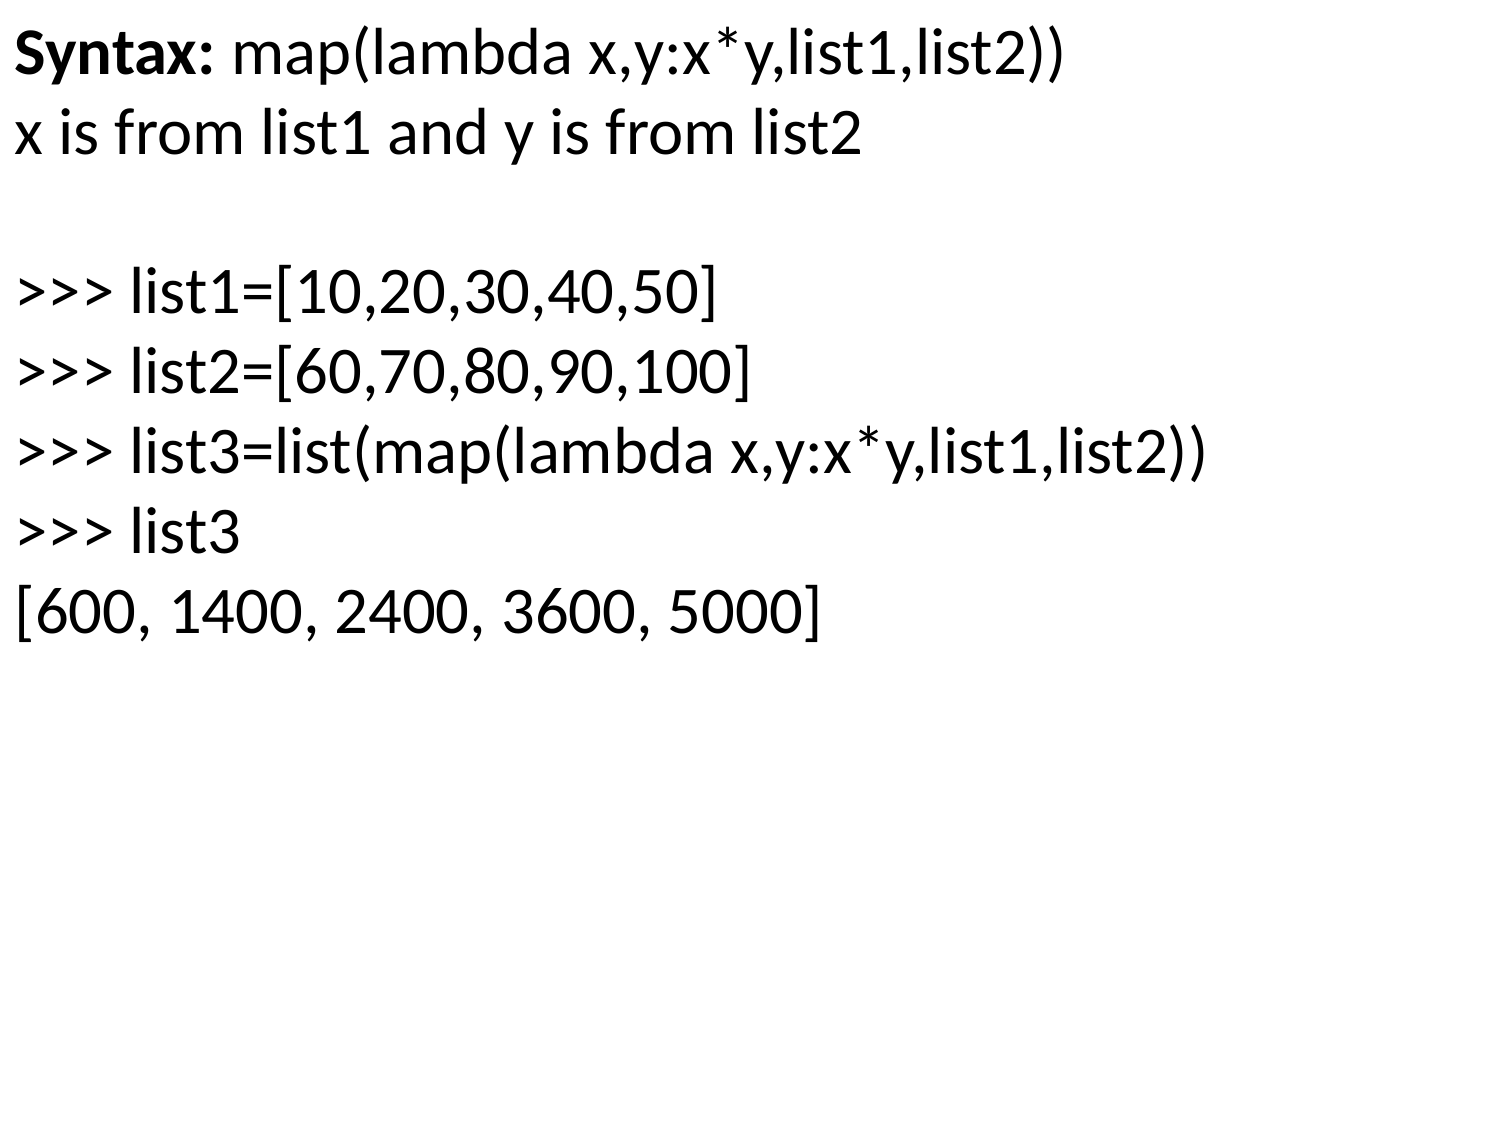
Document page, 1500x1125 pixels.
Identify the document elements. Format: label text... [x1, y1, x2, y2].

text_box Syntax: map(lambda x,y:x*y,list1,list2)) x is from list1 and y is from list2 >>> list1=[10,20,30,40,50] >>> list2=[60,70,80,90,100] >>> list3=list(map(lambda x,y:x*y,list1,list2)) >>> list3 [600, 1400, 2400, 3600, 5000] [0, 0, 1500, 655]
